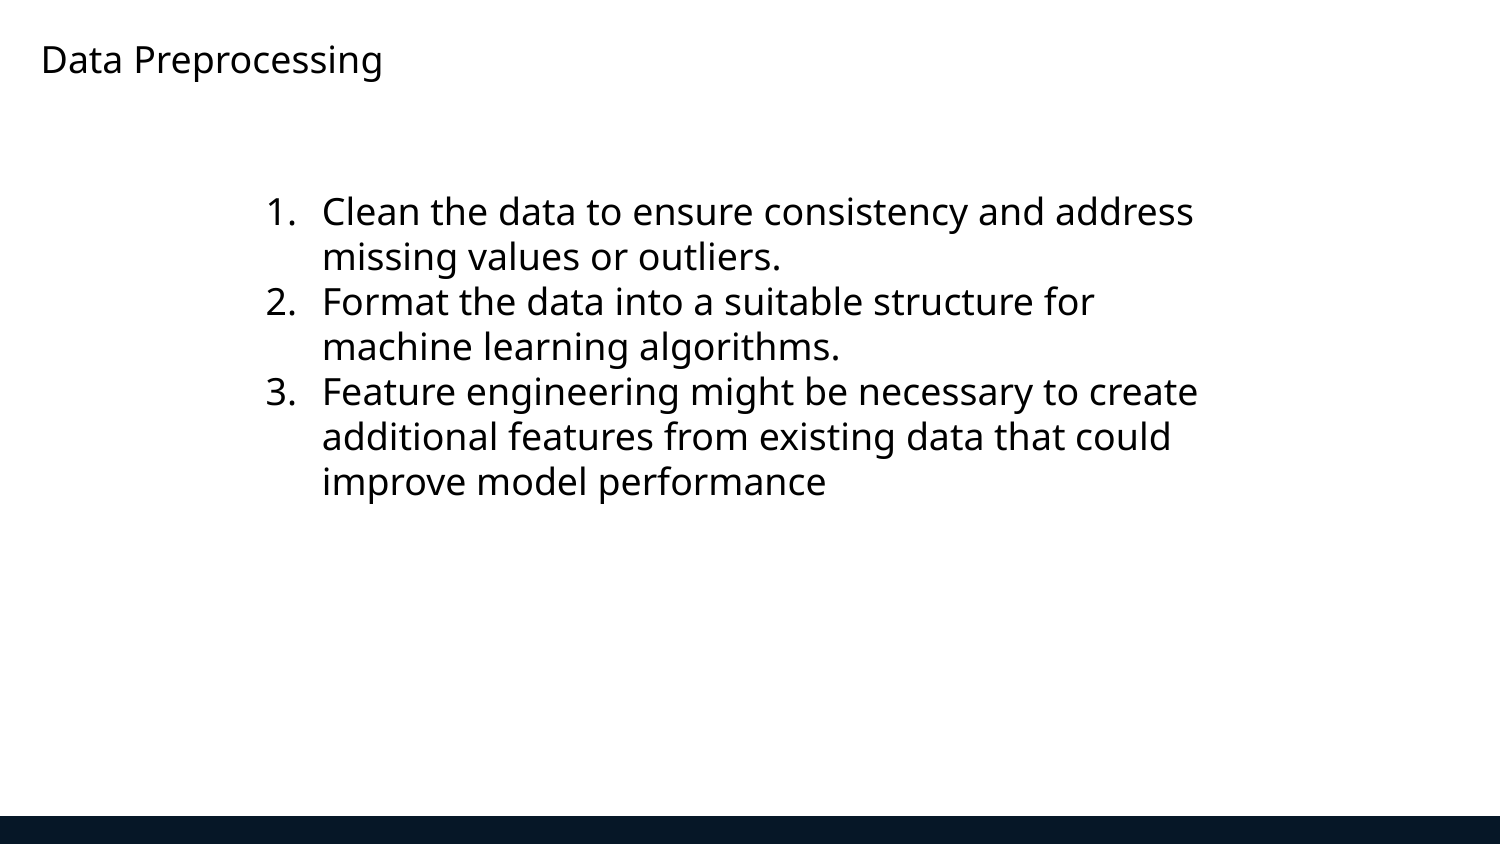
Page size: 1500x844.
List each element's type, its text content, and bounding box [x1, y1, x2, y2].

text_box [0, 816, 1500, 844]
text_box Data Preprocessing [25, 20, 459, 99]
text_box Clean the data to ensure consistency and address missing values or outliers. Format the data into a suitable structure for machine learning algorithms. Feature engineering might be necessary to create additional features from existing data that could improve model performance [231, 173, 1269, 547]
